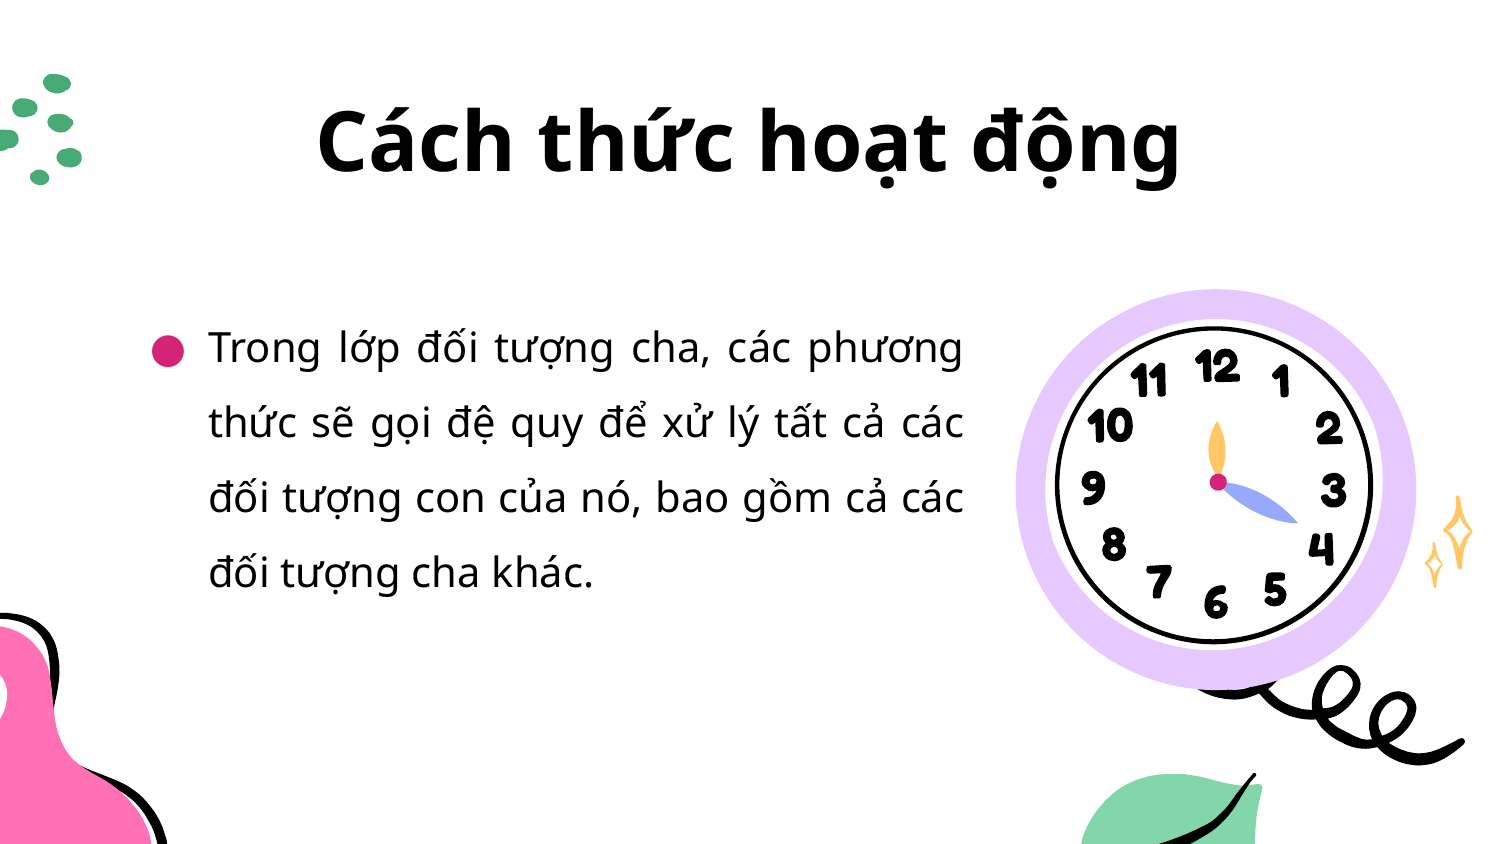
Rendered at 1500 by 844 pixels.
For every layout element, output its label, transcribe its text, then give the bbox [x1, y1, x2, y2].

title Cách thức hoạt động [118, 72, 1382, 186]
list Trong lớp đối tượng cha, các phương thức sẽ gọi đệ quy để xử lý tất cả các đối tượng con của nó, bao gồm cả các đối tượng cha khác. [118, 230, 980, 763]
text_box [1040, 767, 1260, 844]
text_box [955, 230, 1477, 749]
text_box [1389, 757, 1447, 766]
